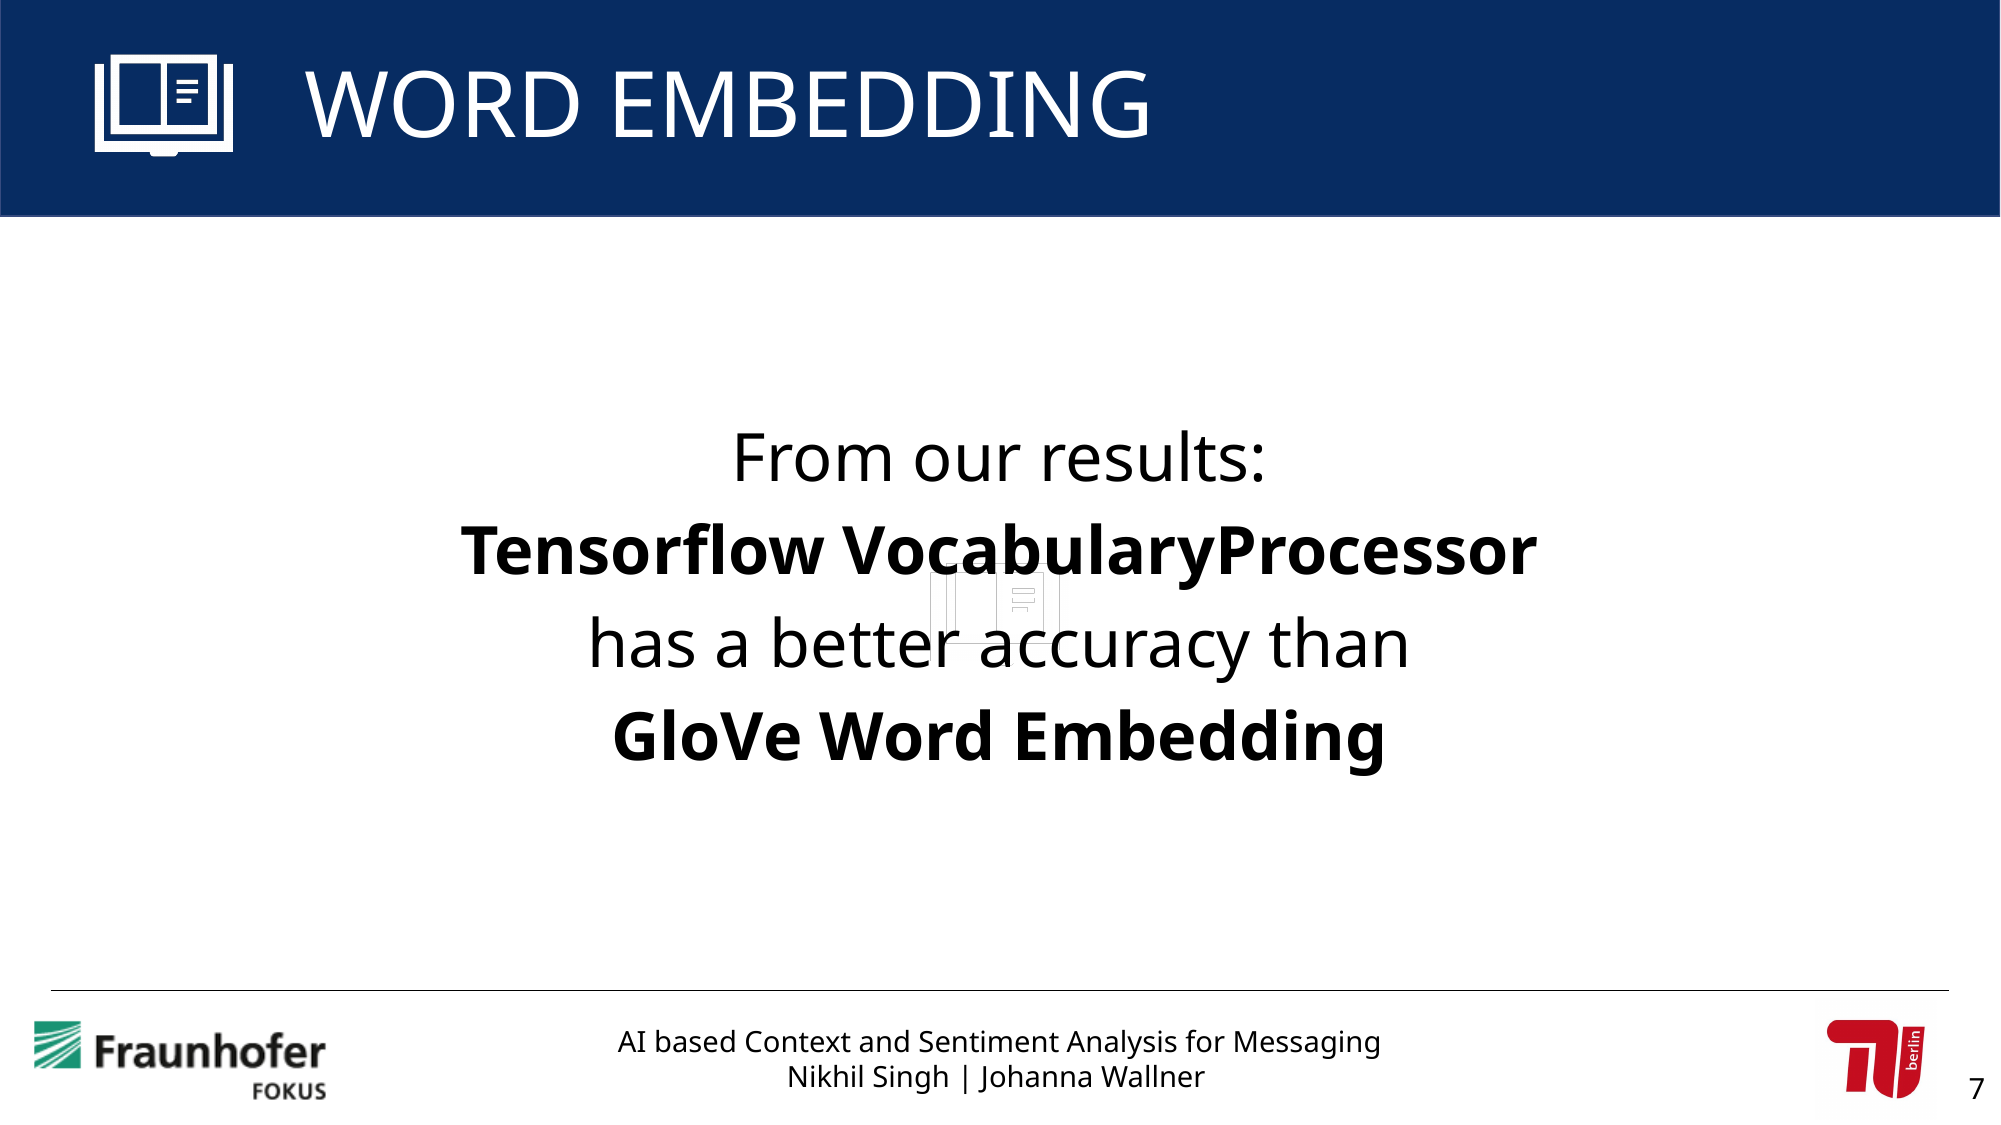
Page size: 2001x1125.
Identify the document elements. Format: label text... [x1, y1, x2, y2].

text_box From our results: Tensorflow VocabularyProcessor has a better accuracy than GloVe Word Embedding [137, 239, 1863, 960]
picture [34, 998, 329, 1119]
picture [88, 29, 239, 180]
picture [1815, 998, 1937, 1120]
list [924, 538, 1075, 689]
title WORD EMBEDDING [289, 29, 1863, 186]
